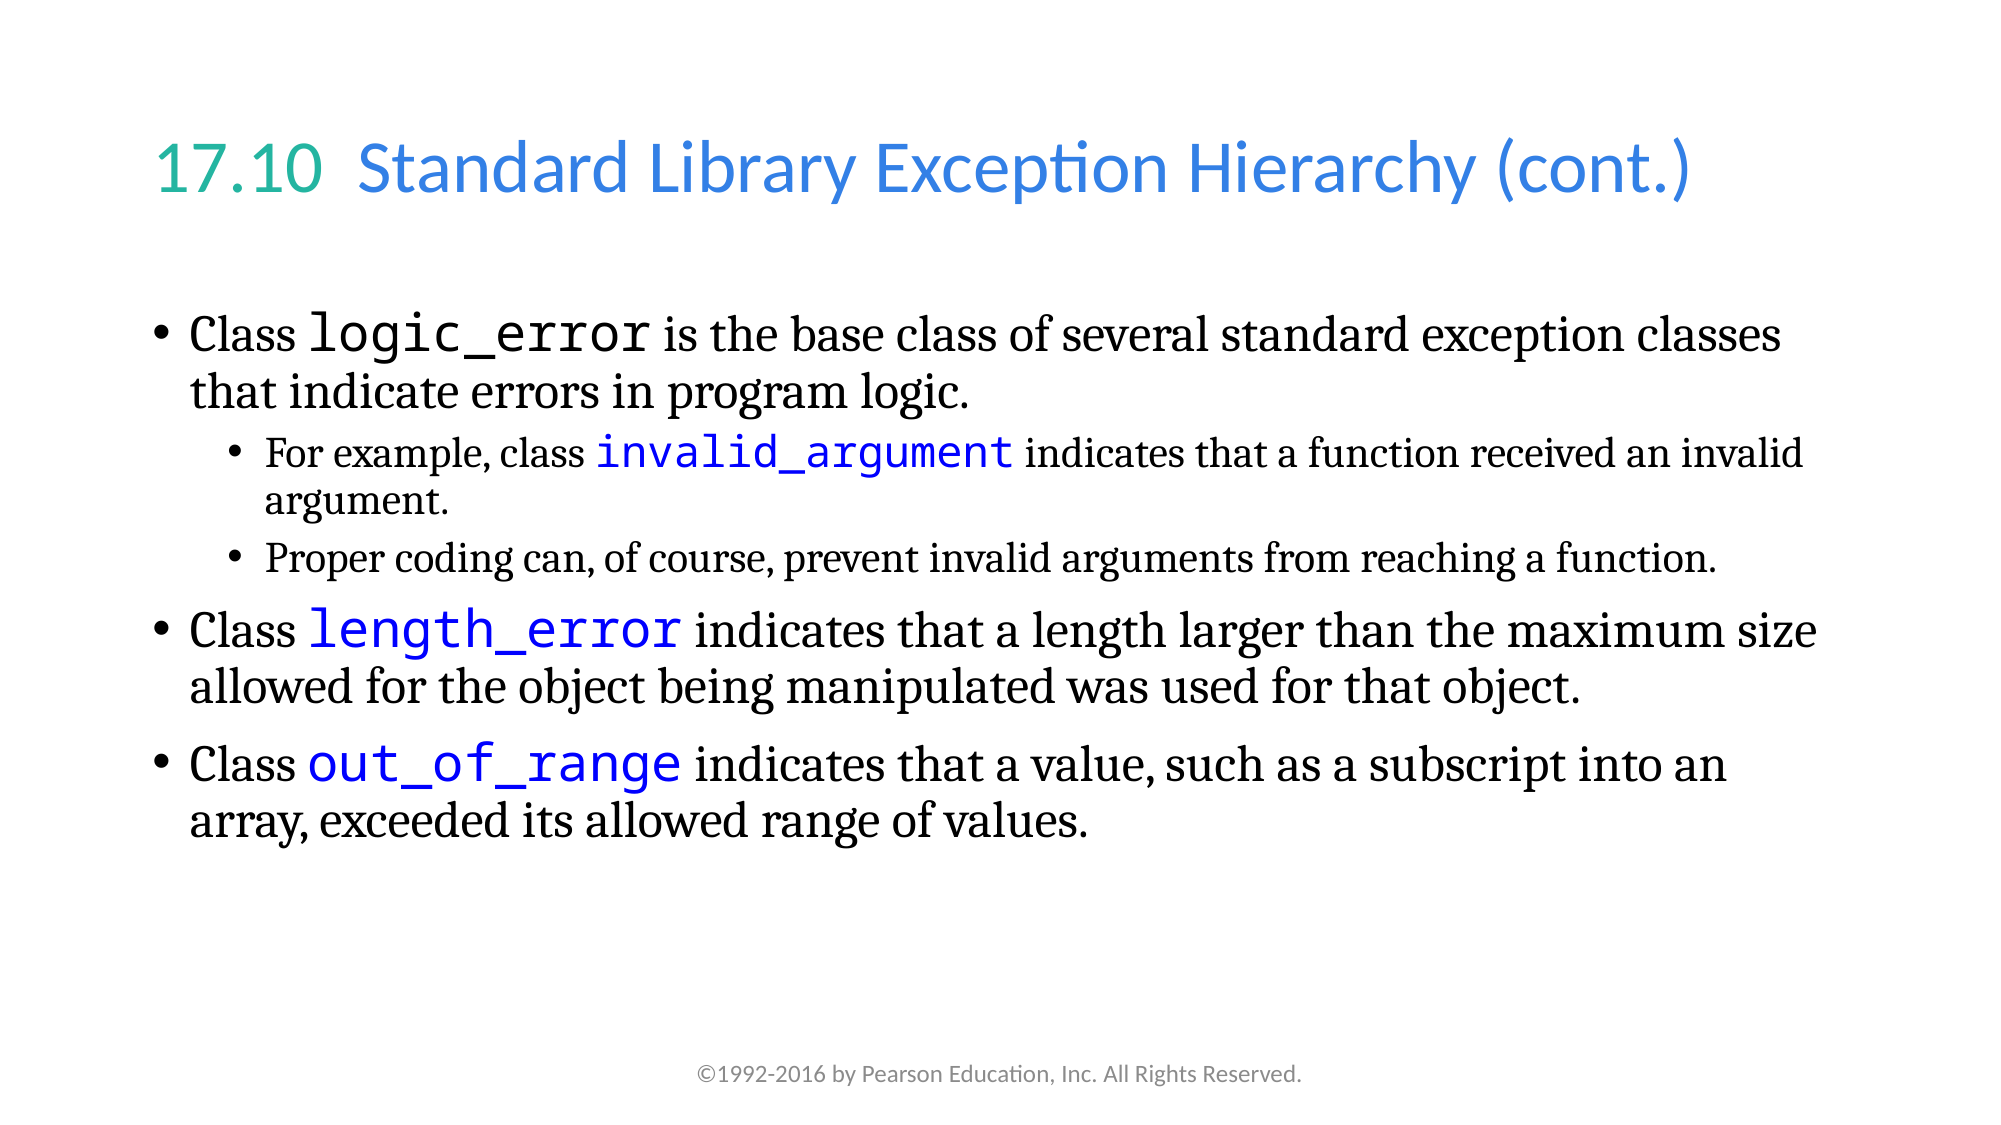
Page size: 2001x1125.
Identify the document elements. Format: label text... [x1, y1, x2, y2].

list Class logic_error is the base class of several standard exception classes that indicate errors in program logic. For example, class invalid_argument indicates that a function received an invalid argument. Proper coding can, of course, prevent invalid arguments from reaching a function. Class length_error indicates that a length larger than the maximum size allowed for the object being manipulated was used for that object. Class out_of_range indicates that a value, such as a subscript into an array, exceeded its allowed range of values. [137, 299, 1863, 1014]
footer ©1992-2016 by Pearson Education, Inc. All Rights Reserved. [662, 1042, 1338, 1103]
title 17.10 Standard Library Exception Hierarchy (cont.) [137, 59, 1863, 278]
